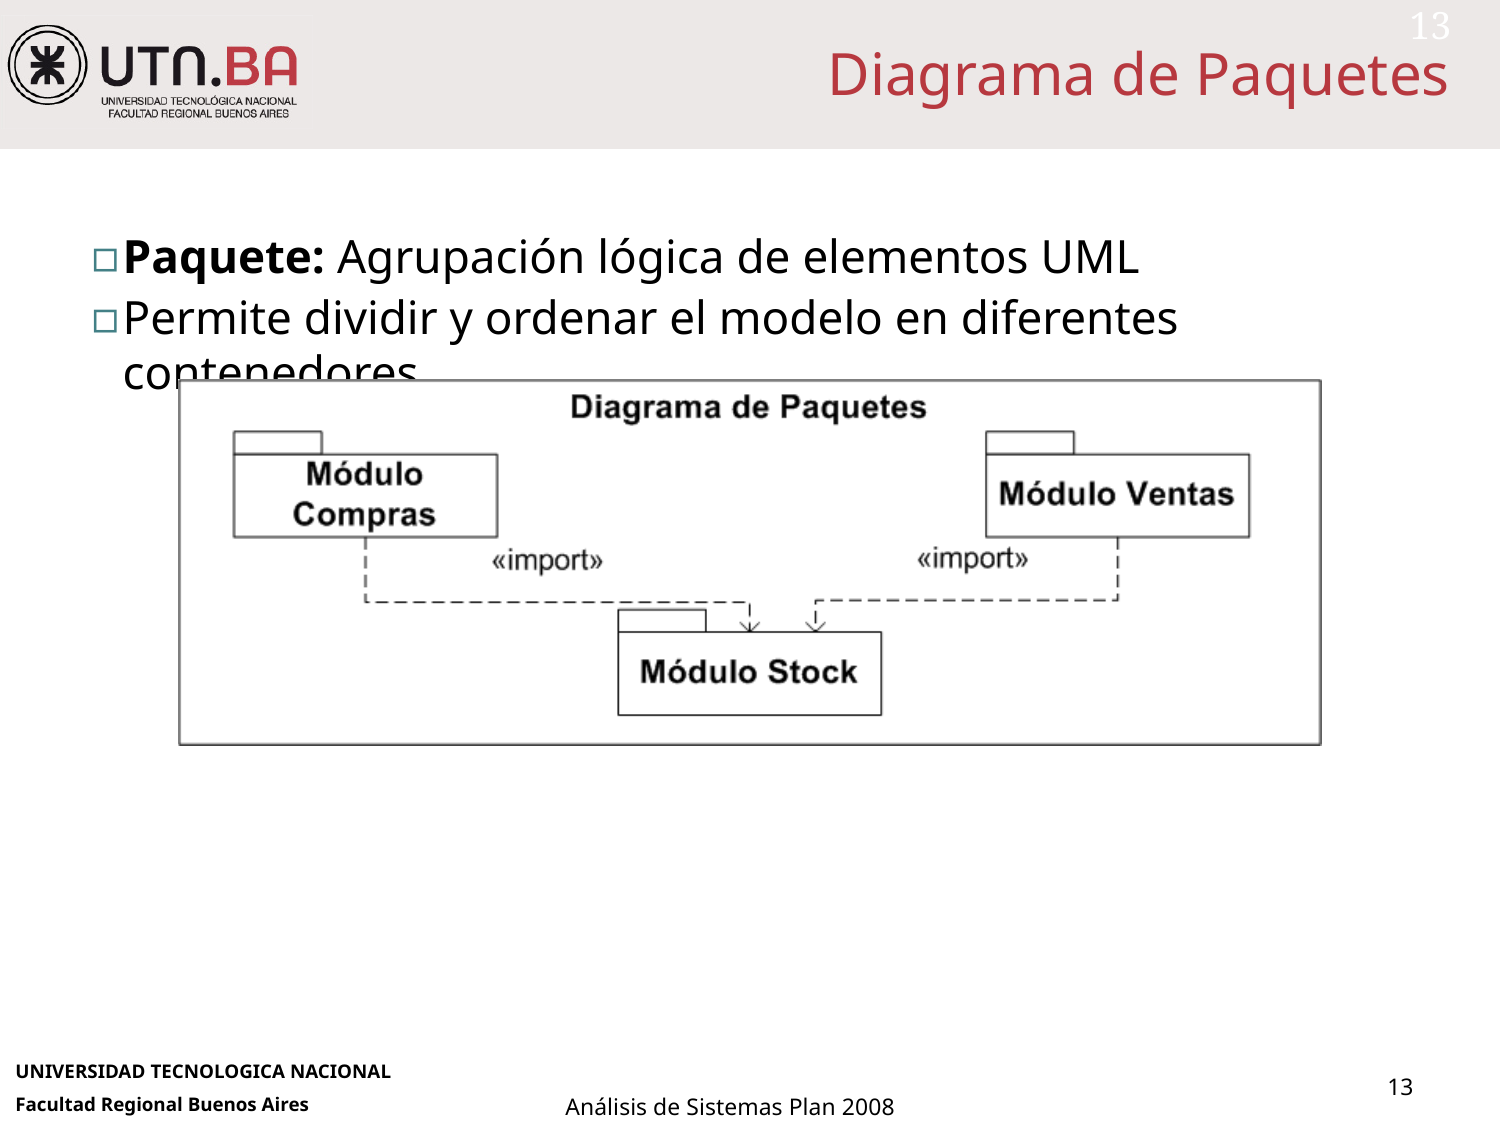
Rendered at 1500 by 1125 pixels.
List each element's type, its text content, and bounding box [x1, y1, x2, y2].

picture [1, 15, 313, 129]
text_box Paquete: Agrupación lógica de elementos UML Permite dividir y ordenar el modelo en diferentes contenedores [75, 219, 1459, 539]
title Diagrama de Paquetes [383, 0, 1465, 149]
picture [178, 379, 1322, 746]
